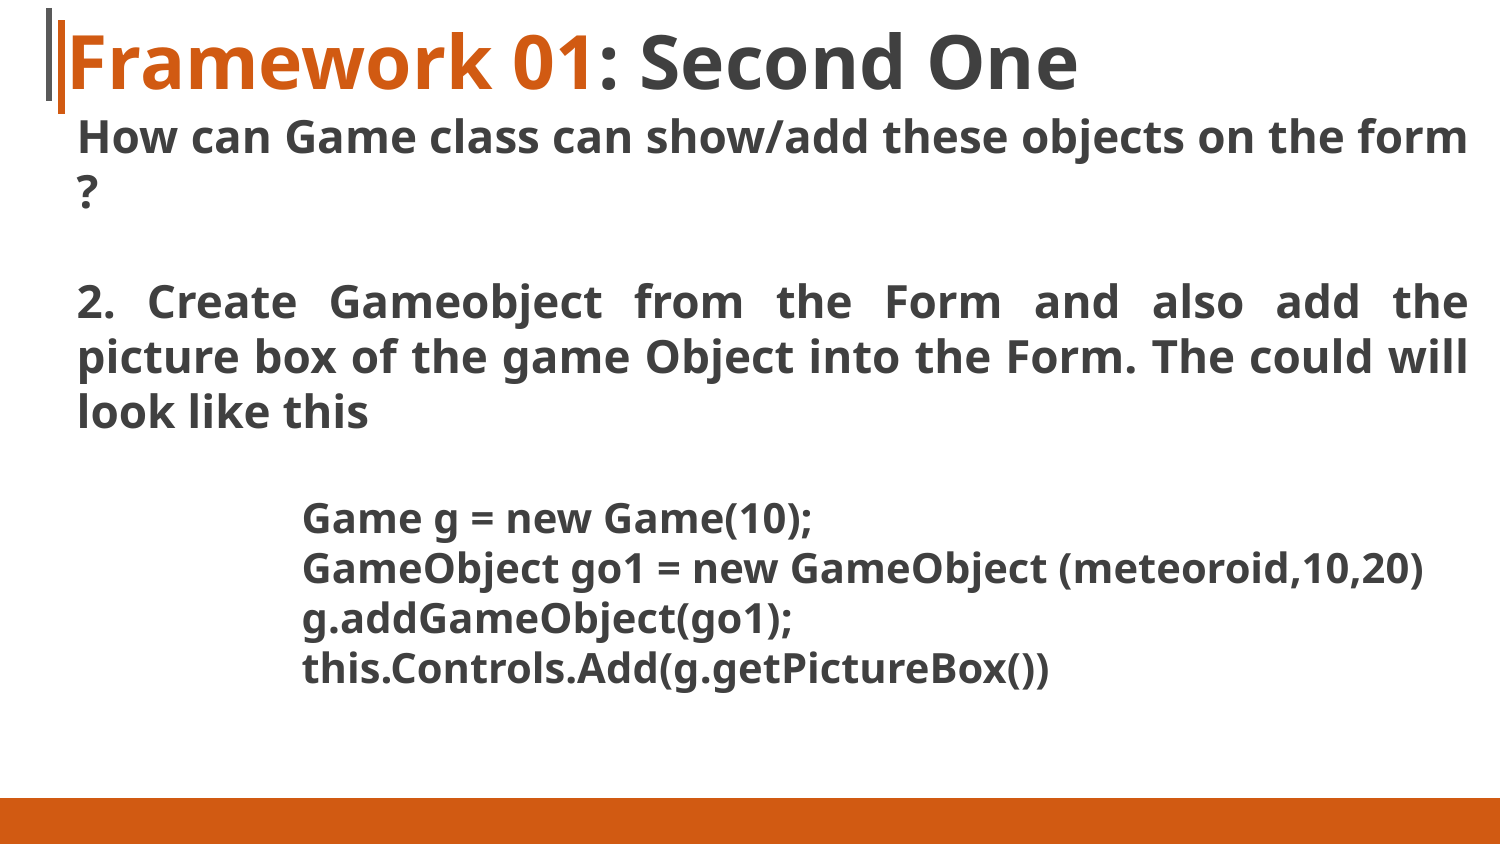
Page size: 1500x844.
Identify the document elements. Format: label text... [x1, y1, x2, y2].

subtitle How can Game class can show/add these objects on the form ? 2. Create Gameobject from the Form and also add the picture box of the game Object into the Form. The could will look like this Game g = new Game(10); GameObject go1 = new GameObject (meteoroid,10,20) g.addGameObject(go1); this.Controls.Add(g.getPictureBox()) [61, 92, 1485, 222]
title Framework 01: Second One [12, 0, 1500, 120]
text_box [0, 798, 1500, 844]
